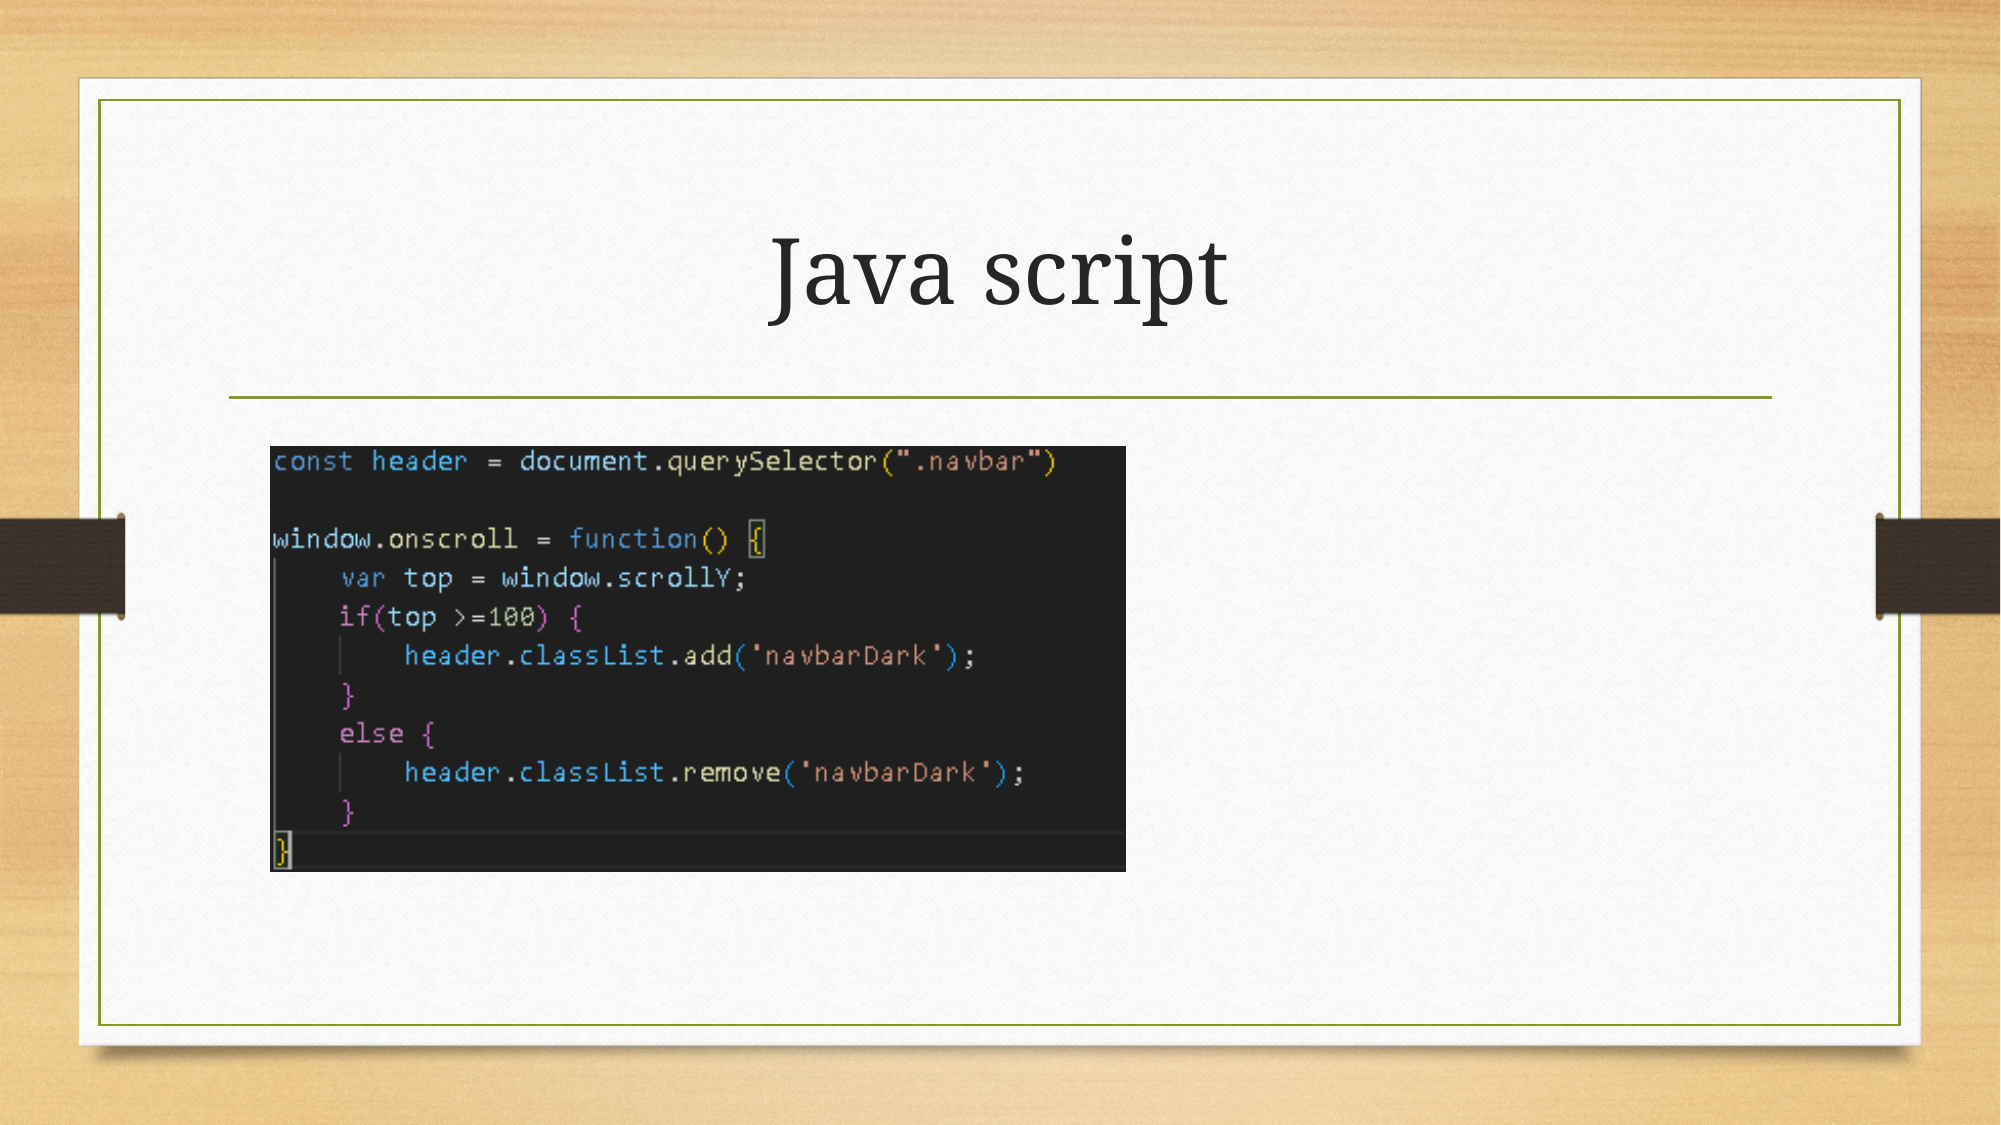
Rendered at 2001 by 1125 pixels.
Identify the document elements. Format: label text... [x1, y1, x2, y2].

title Java script [212, 161, 1788, 375]
picture [0, 0, 2001, 1125]
